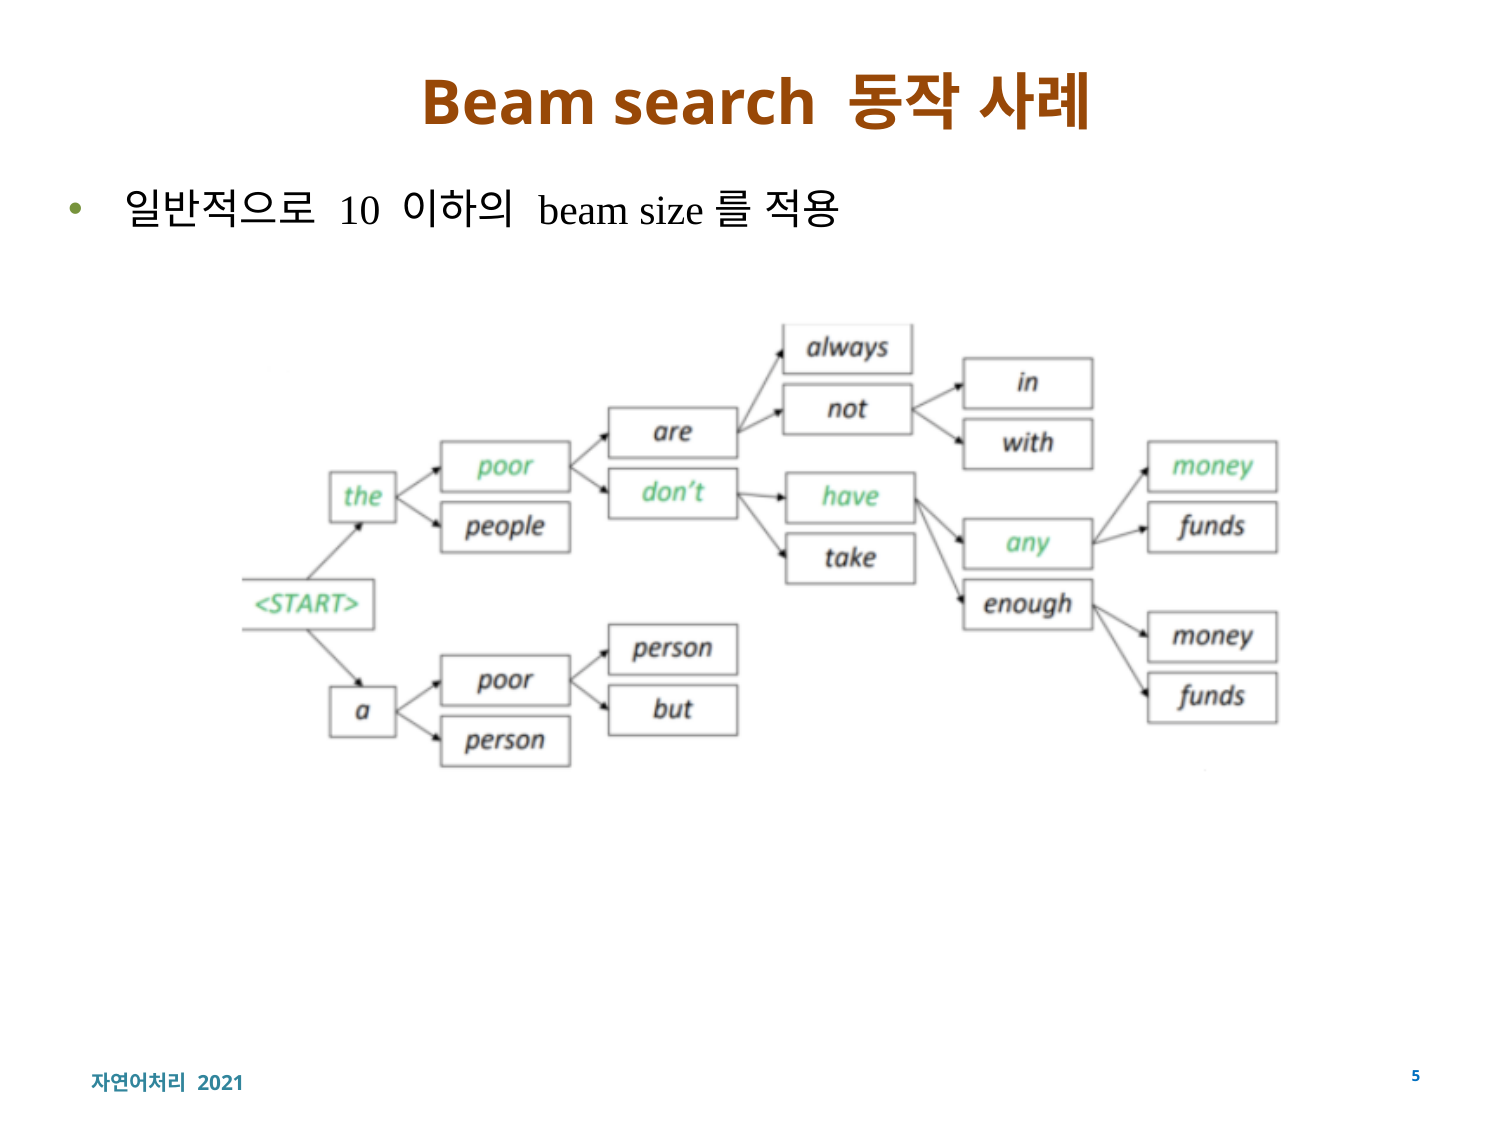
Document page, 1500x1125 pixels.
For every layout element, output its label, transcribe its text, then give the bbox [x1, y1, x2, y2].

list 일반적으로 10 이하의 beam size를 적용 [52, 160, 1471, 291]
title Beam search 동작 사례 [76, 54, 1437, 145]
picture [206, 306, 1286, 788]
